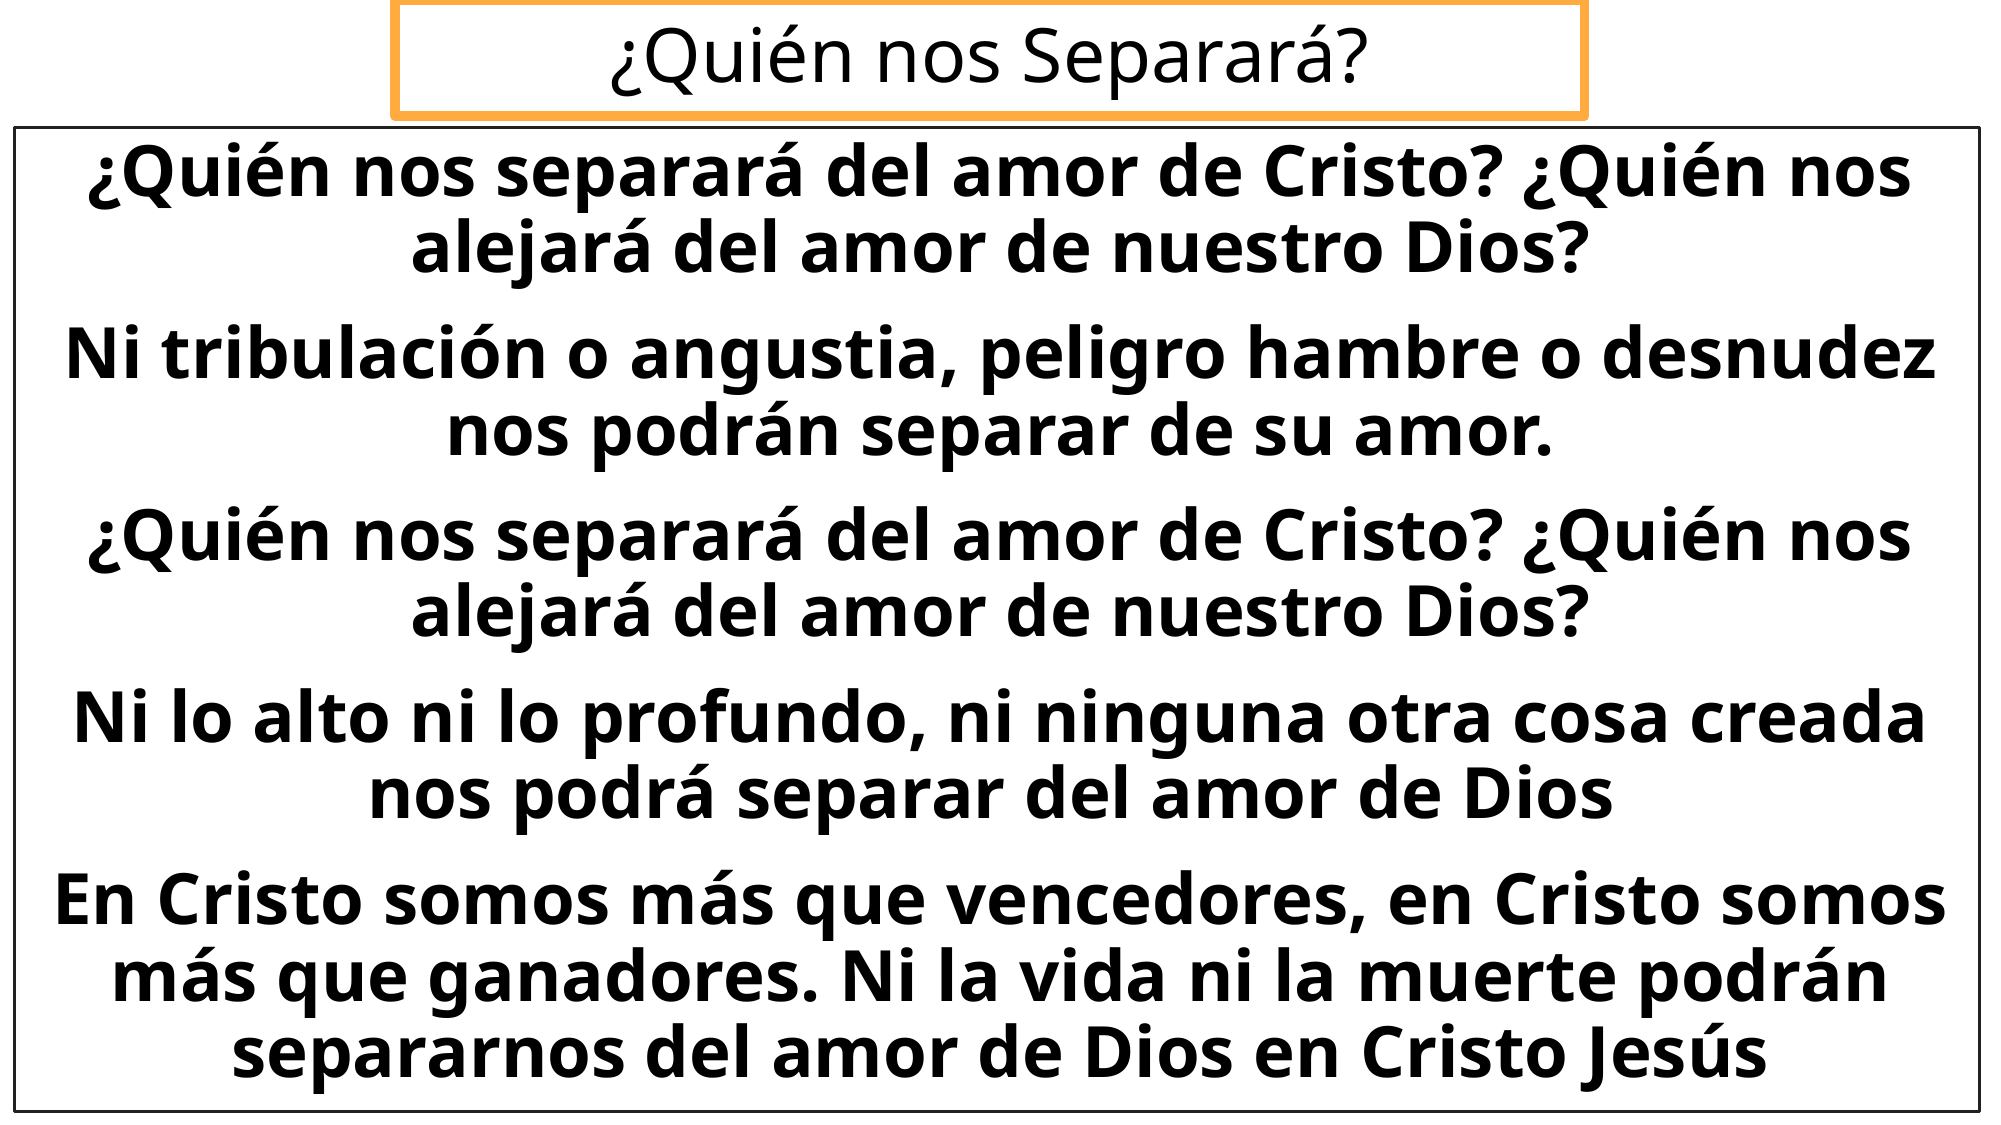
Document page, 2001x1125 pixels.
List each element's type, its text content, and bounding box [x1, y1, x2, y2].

title ¿Quién nos Separará? [395, 0, 1585, 117]
list ¿Quién nos separará del amor de Cristo? ¿Quién nos alejará del amor de nuestro Dios? Ni tribulación o angustia, peligro hambre o desnudez nos podrán separar de su amor. ¿Quién nos separará del amor de Cristo? ¿Quién nos alejará del amor de nuestro Dios? Ni lo alto ni lo profundo, ni ninguna otra cosa creada nos podrá separar del amor de Dios En Cristo somos más que vencedores, en Cristo somos más que ganadores. Ni la vida ni la muerte podrán separarnos del amor de Dios en Cristo Jesús [14, 127, 1980, 1112]
